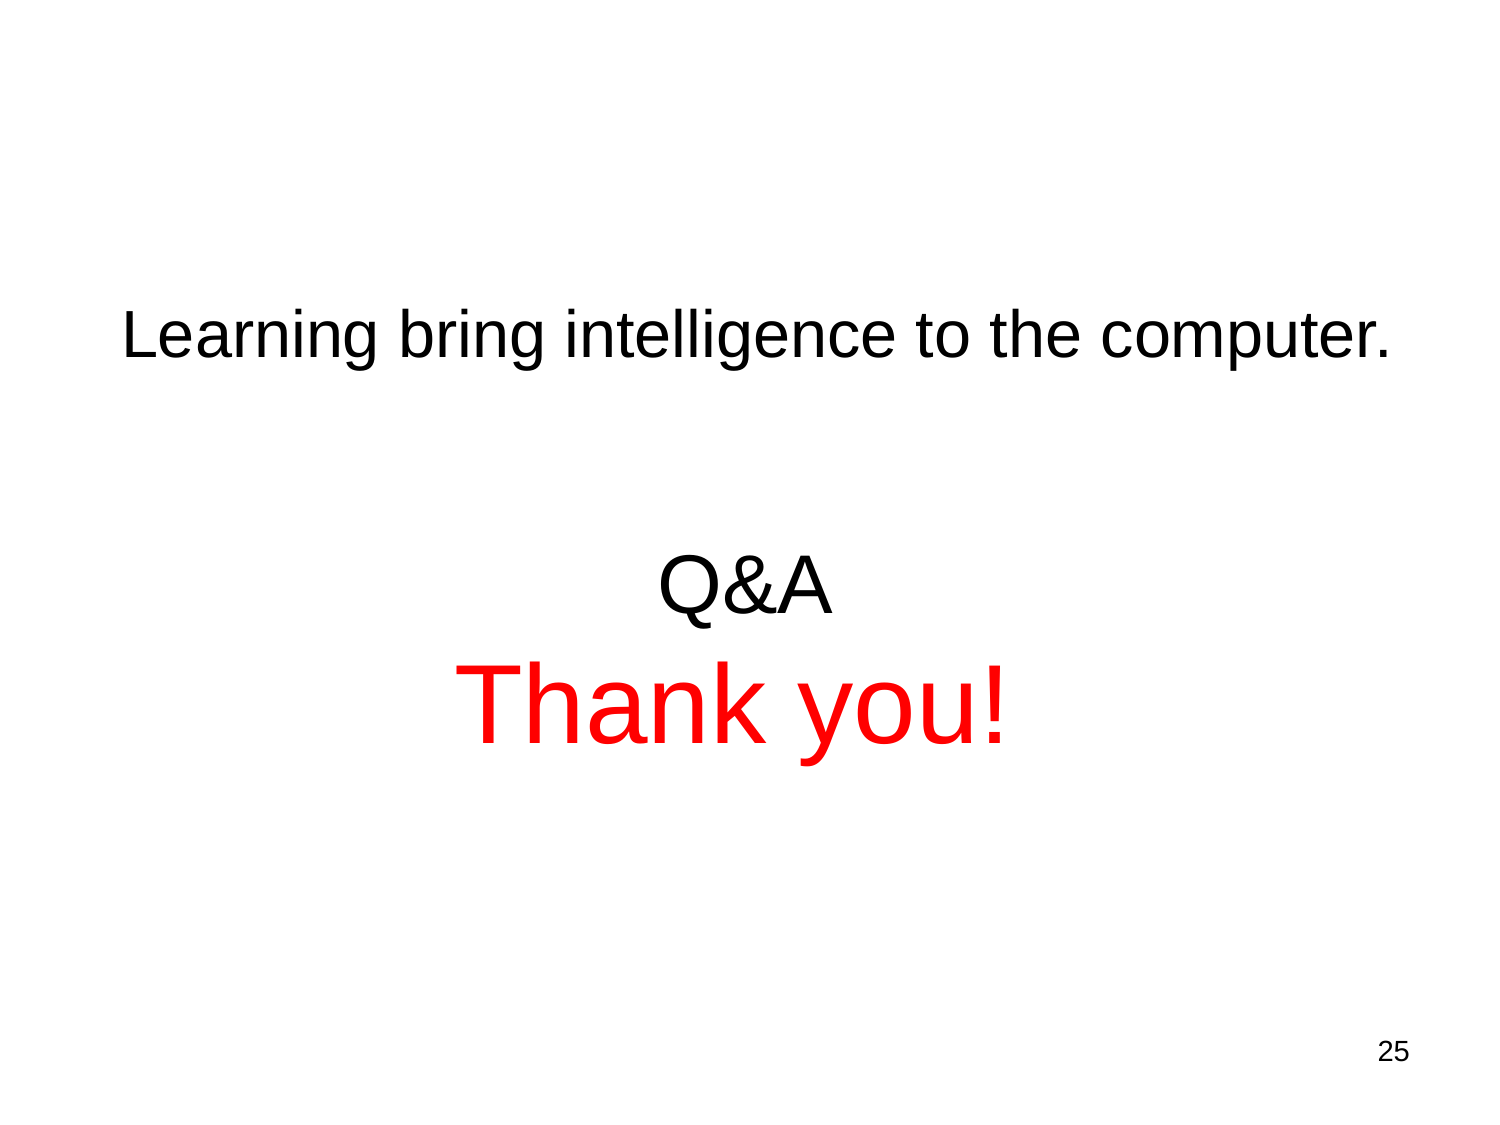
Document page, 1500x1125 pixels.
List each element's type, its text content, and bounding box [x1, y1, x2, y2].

slide_number 25 [1074, 1024, 1426, 1103]
text_box Learning bring intelligence to the computer. Q&A Thank you! [106, 283, 1410, 773]
